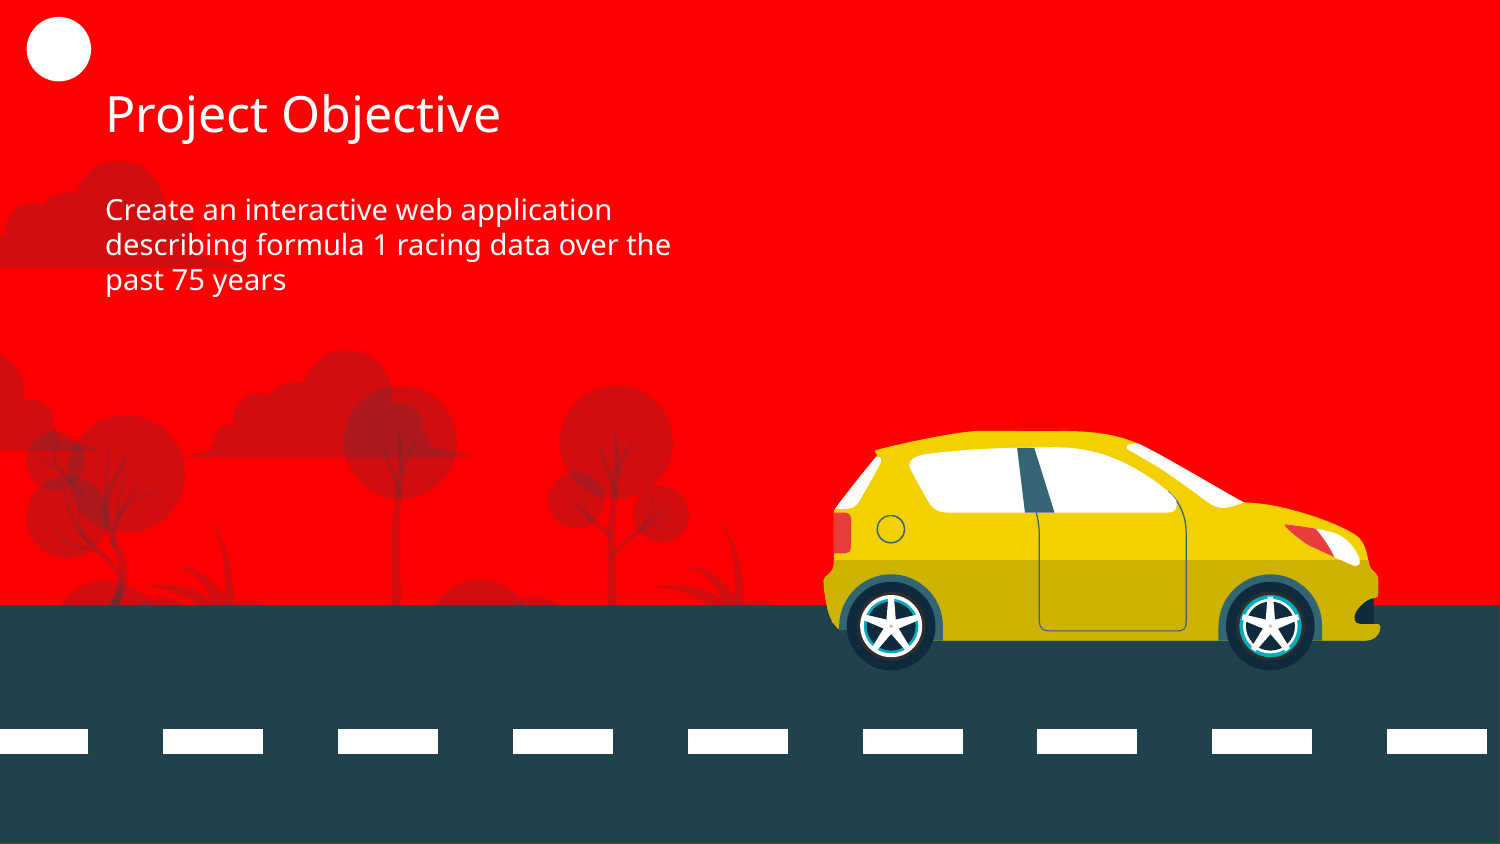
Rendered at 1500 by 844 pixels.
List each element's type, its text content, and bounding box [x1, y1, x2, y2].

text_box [822, 430, 1382, 671]
title Project Objective [90, 80, 706, 144]
text_box [27, 17, 91, 81]
subtitle Create an interactive web application describing formula 1 racing data over the past 75 years [90, 176, 706, 344]
